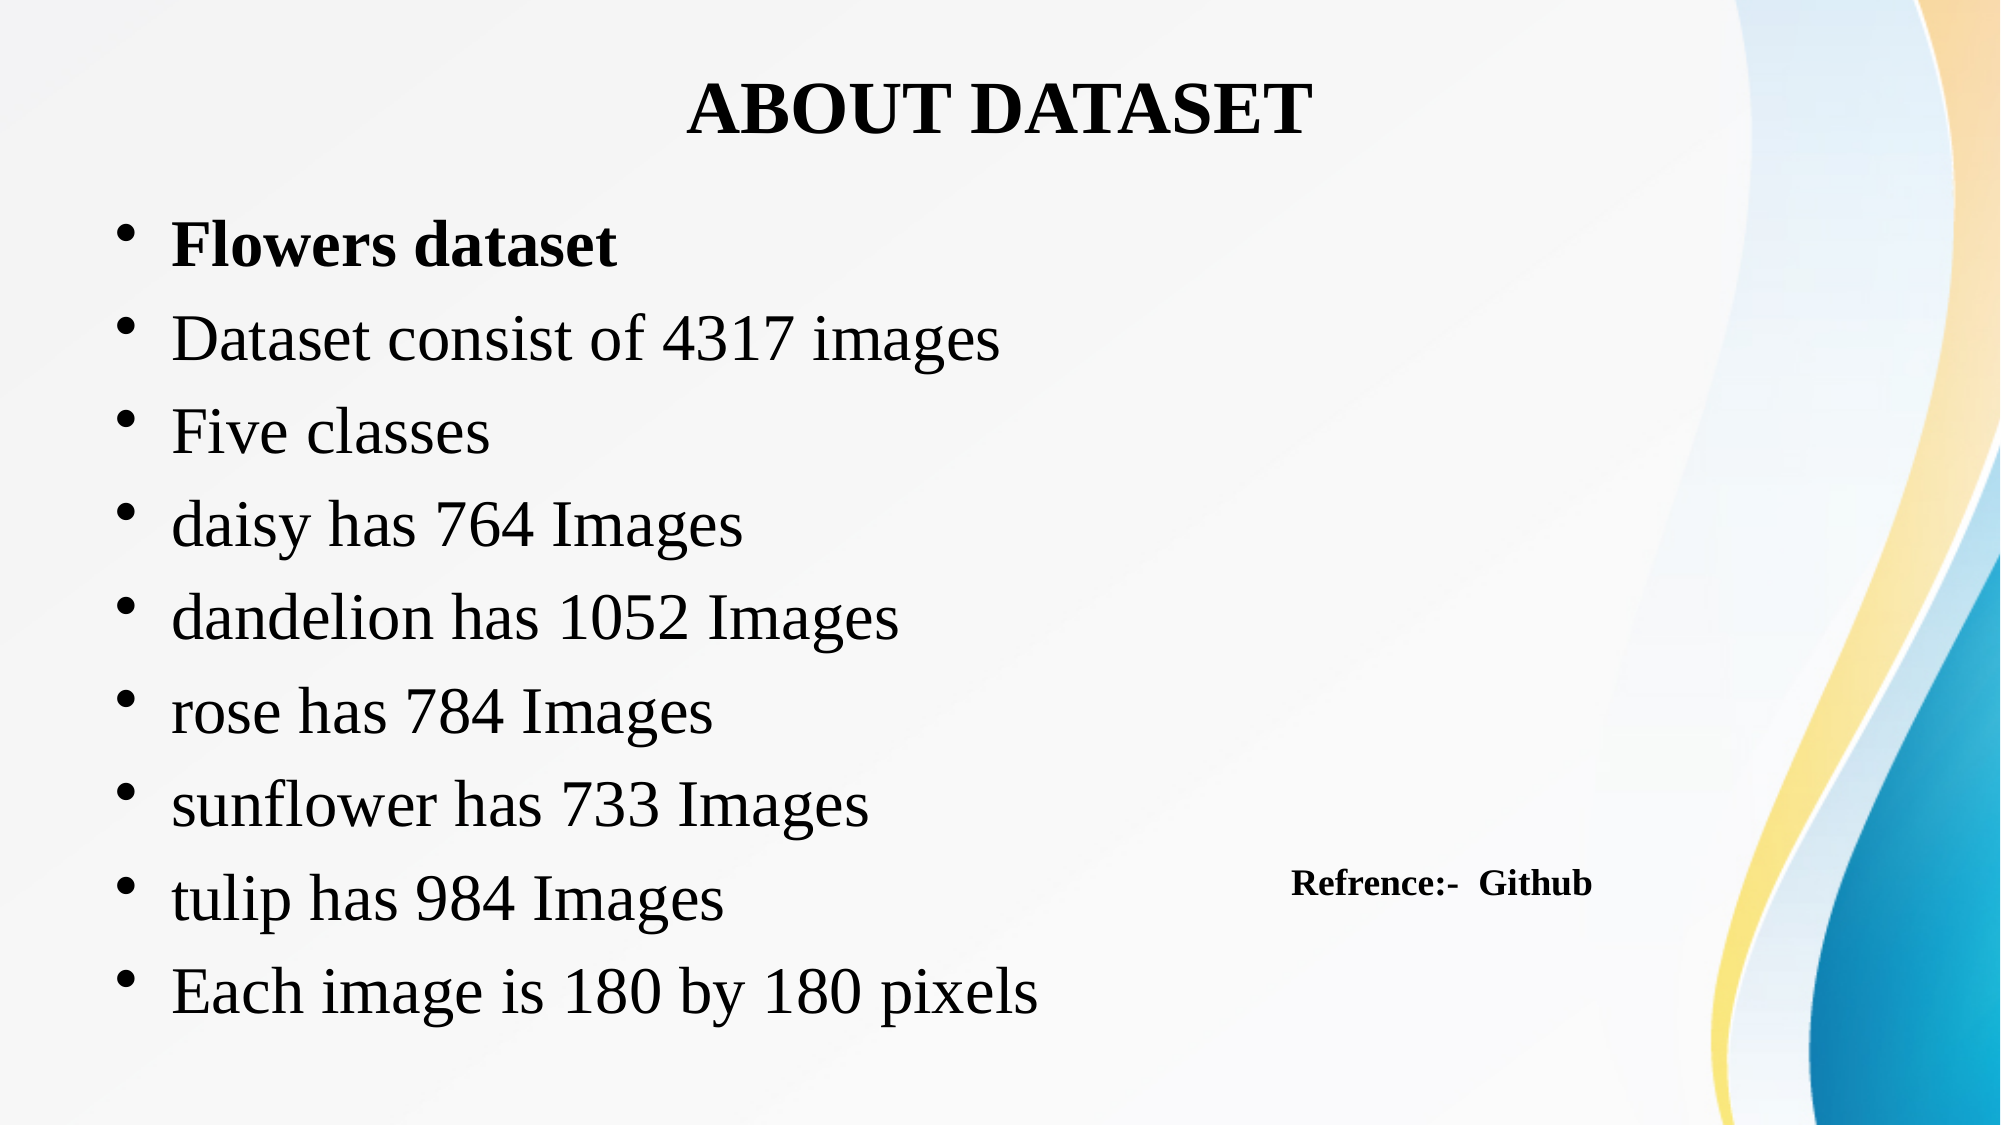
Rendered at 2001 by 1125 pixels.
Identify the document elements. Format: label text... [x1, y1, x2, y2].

text_box Refrence:- Github [1276, 850, 1714, 969]
list Flowers dataset Dataset consist of 4317 images Five classes daisy has 764 Images dandelion has 1052 Images rose has 784 Images sunflower has 733 Images tulip has 984 Images Each image is 180 by 180 pixels [99, 192, 1901, 1054]
picture [0, 0, 2001, 1125]
title ABOUT DATASET [99, 30, 1901, 176]
